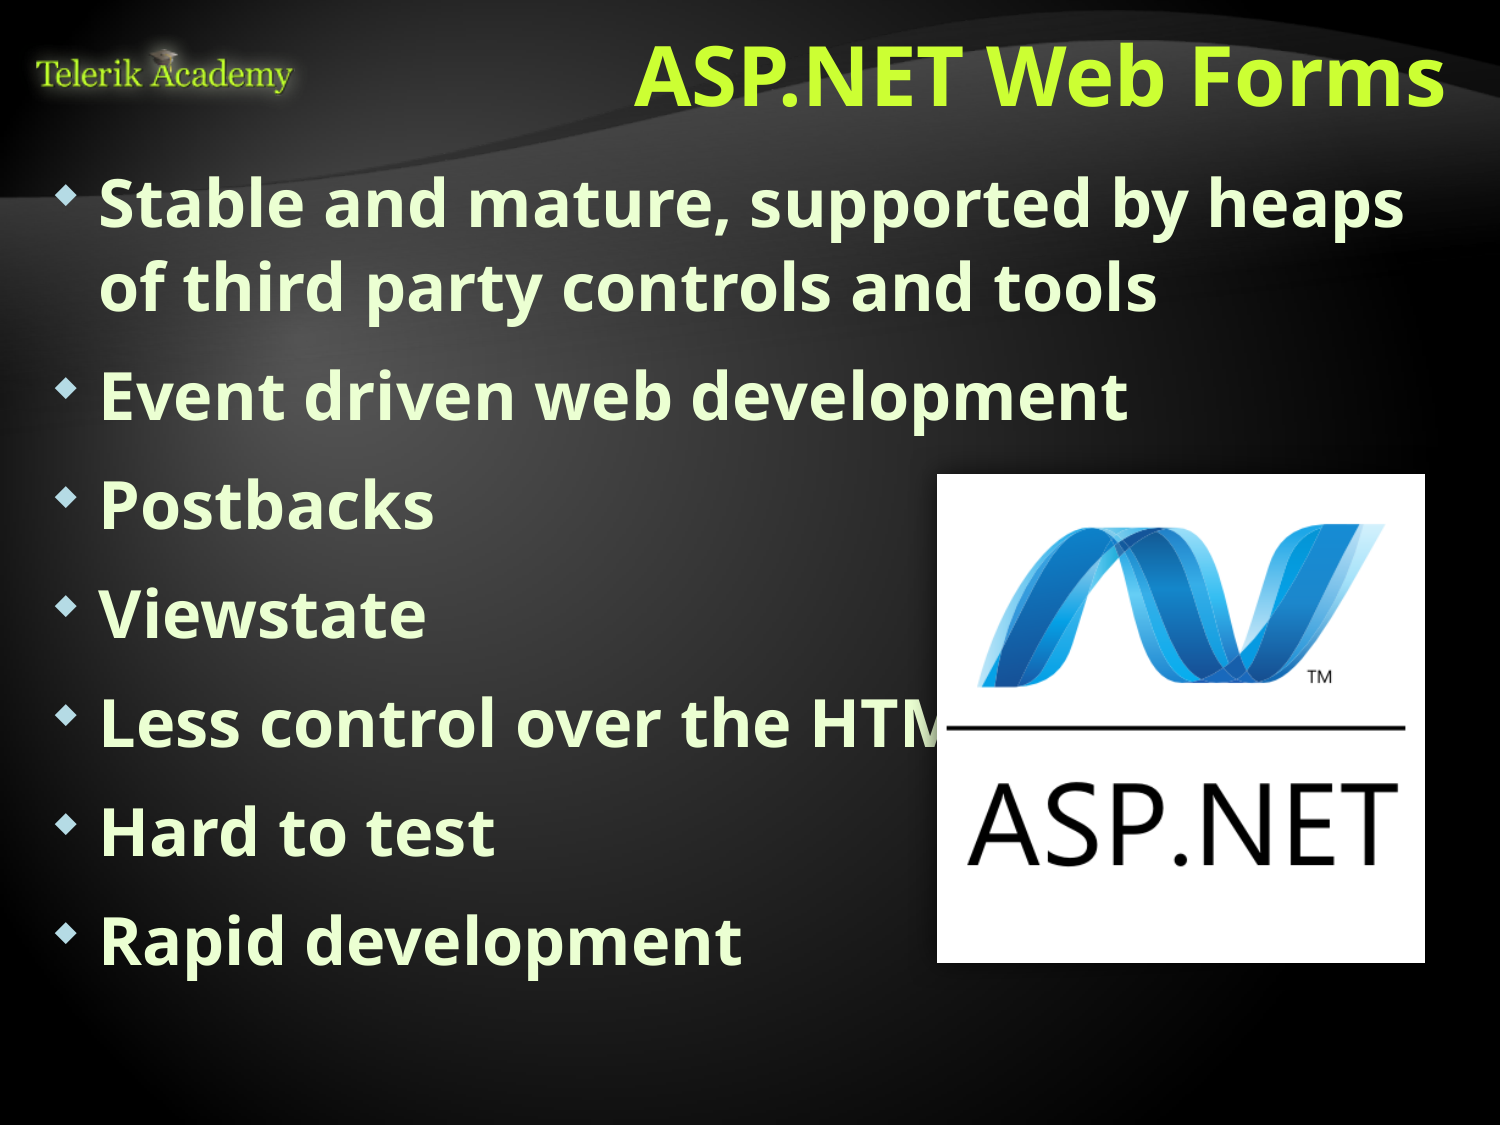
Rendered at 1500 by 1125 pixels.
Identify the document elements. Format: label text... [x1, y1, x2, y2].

picture [0, 0, 1500, 1125]
list Stable and mature, supported by heaps of third party controls and tools Event driven web development Postbacks Viewstate Less control over the HTML Hard to test Rapid development [37, 149, 1463, 1100]
title ASP.NET Web Forms [300, 12, 1463, 149]
